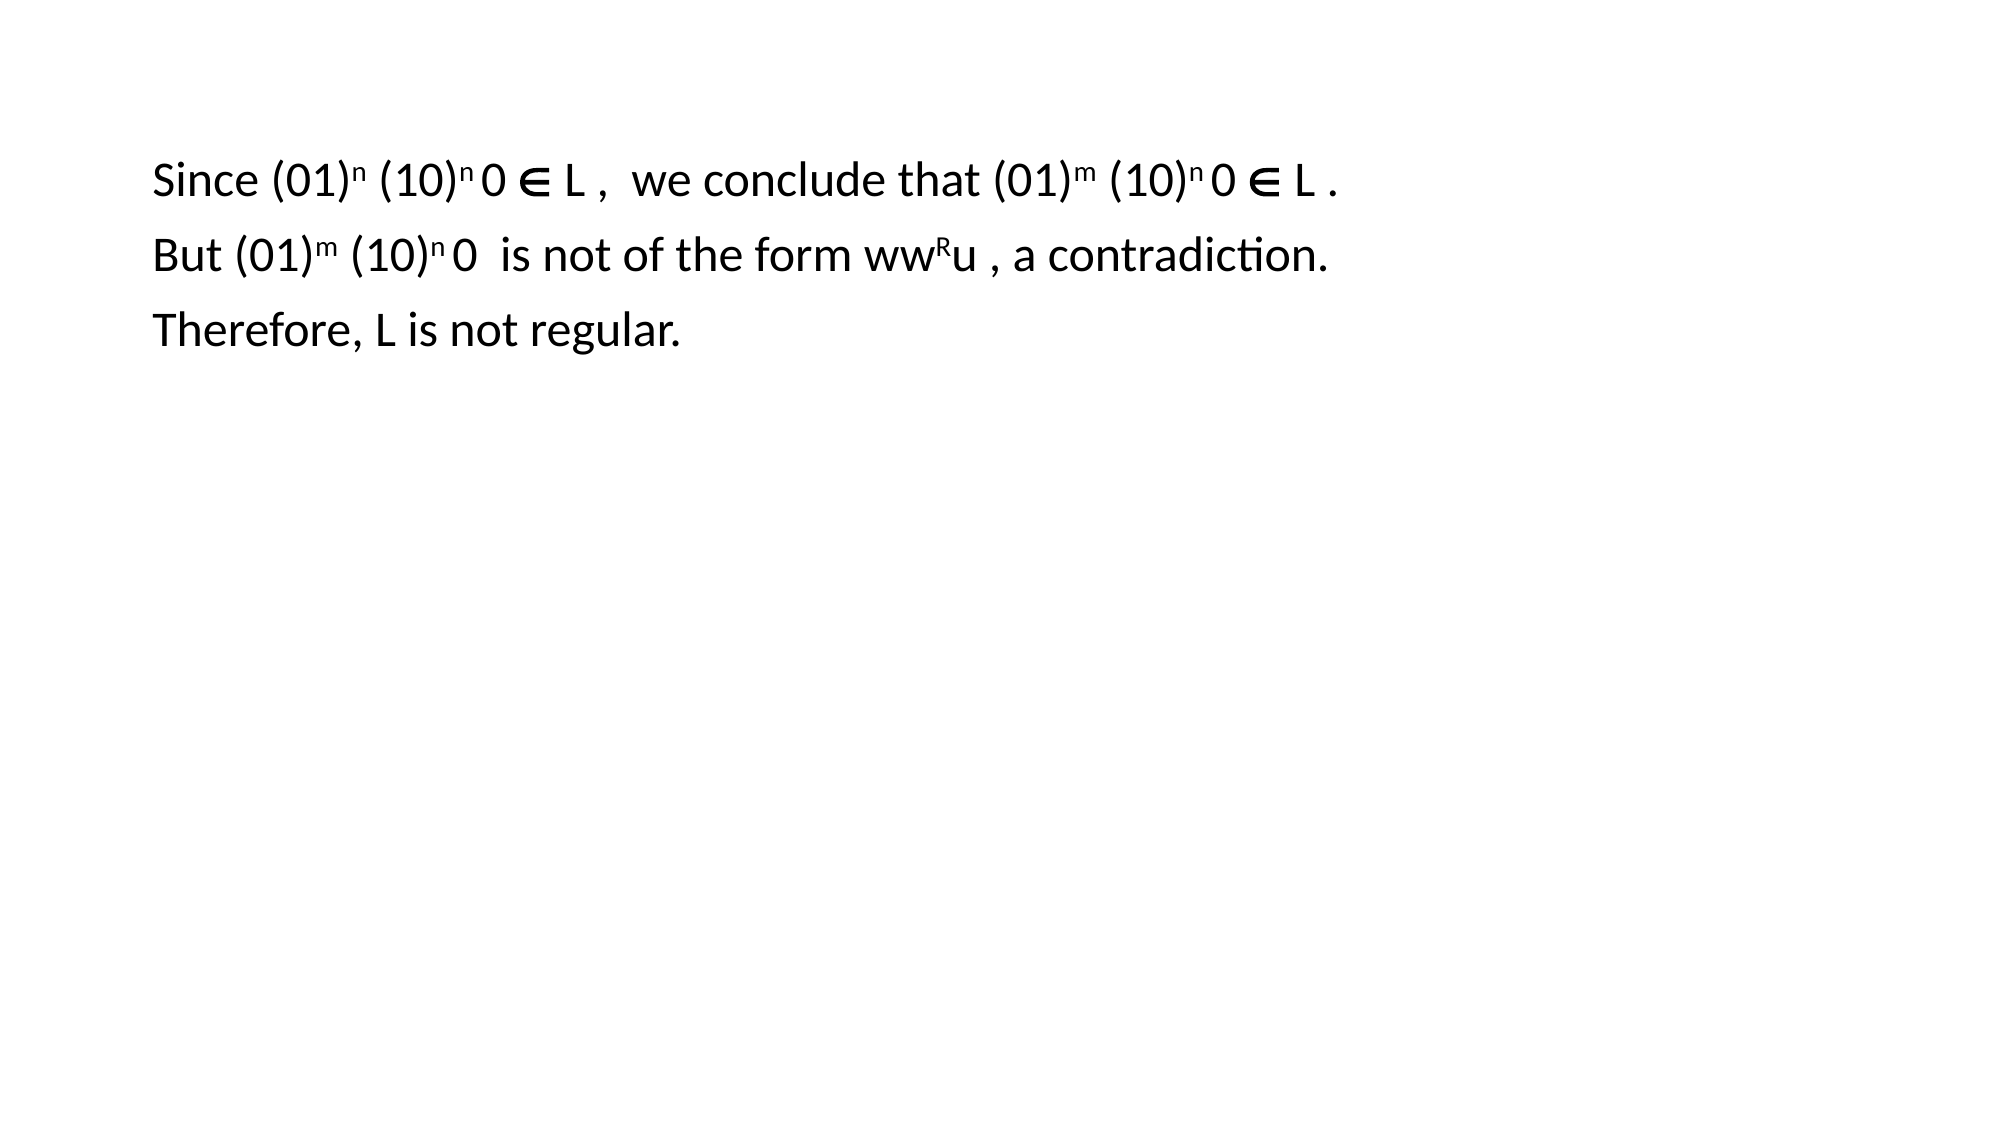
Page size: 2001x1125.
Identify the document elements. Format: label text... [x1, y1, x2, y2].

list Since (01)n (10)n 0  L , we conclude that (01)m (10)n 0  L . But (01)m (10)n 0 is not of the form wwRu , a contradiction. Therefore, L is not regular. [137, 145, 1863, 528]
